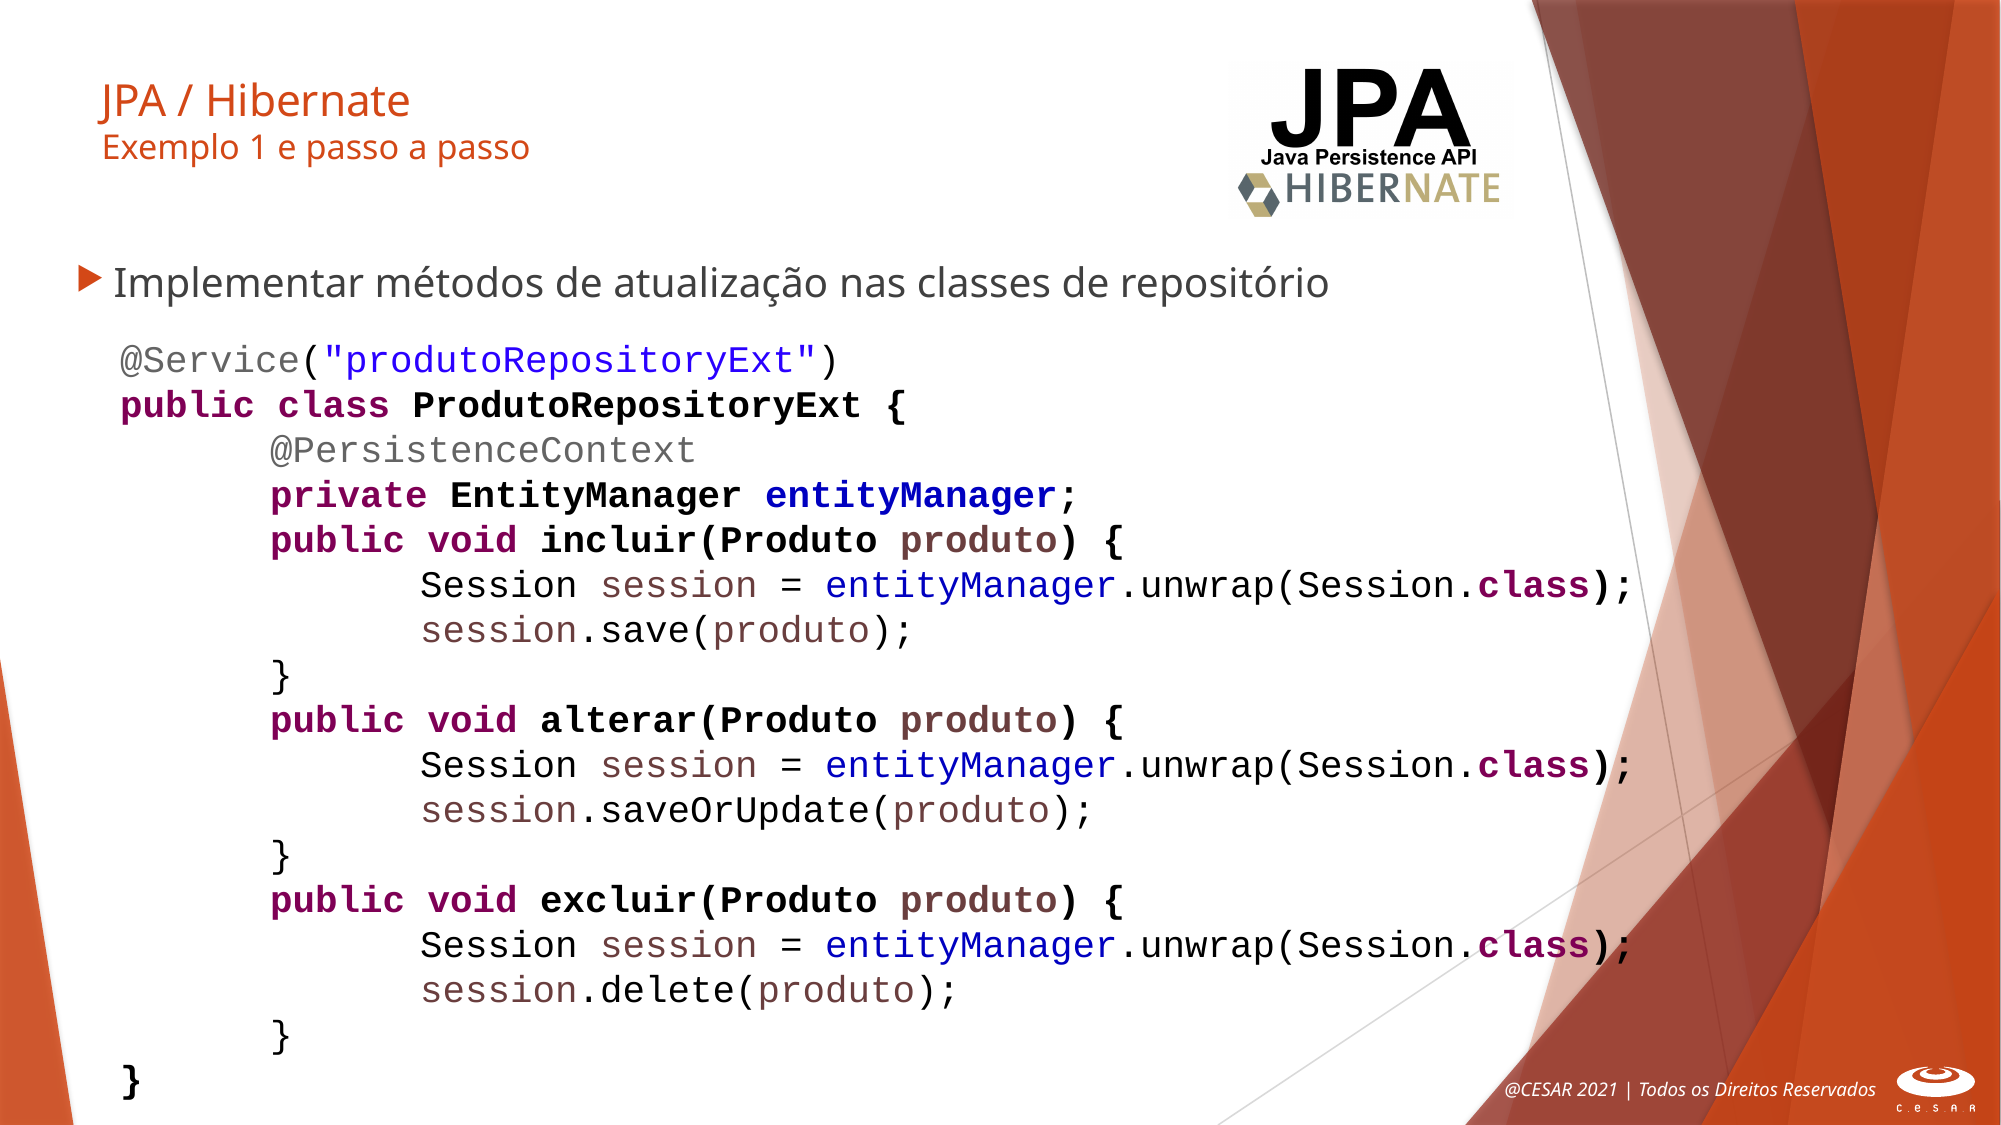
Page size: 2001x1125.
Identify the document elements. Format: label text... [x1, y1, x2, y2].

text_box Implementar métodos de atualização nas classes de repositório [0, 255, 1577, 337]
text_box @Service("produtoRepositoryExt") public class ProdutoRepositoryExt { @PersistenceContext private EntityManager entityManager; public void incluir(Produto produto) { Session session = entityManager.unwrap(Session.class); session.save(produto); } public void alterar(Produto produto) { Session session = entityManager.unwrap(Session.class); session.saveOrUpdate(produto); } public void excluir(Produto produto) { Session session = entityManager.unwrap(Session.class); session.delete(produto); } } [105, 327, 1733, 1108]
picture [1228, 61, 1514, 220]
title JPA / Hibernate Exemplo 1 e passo a passo [86, 65, 1224, 216]
text_box [0, 337, 1514, 1109]
